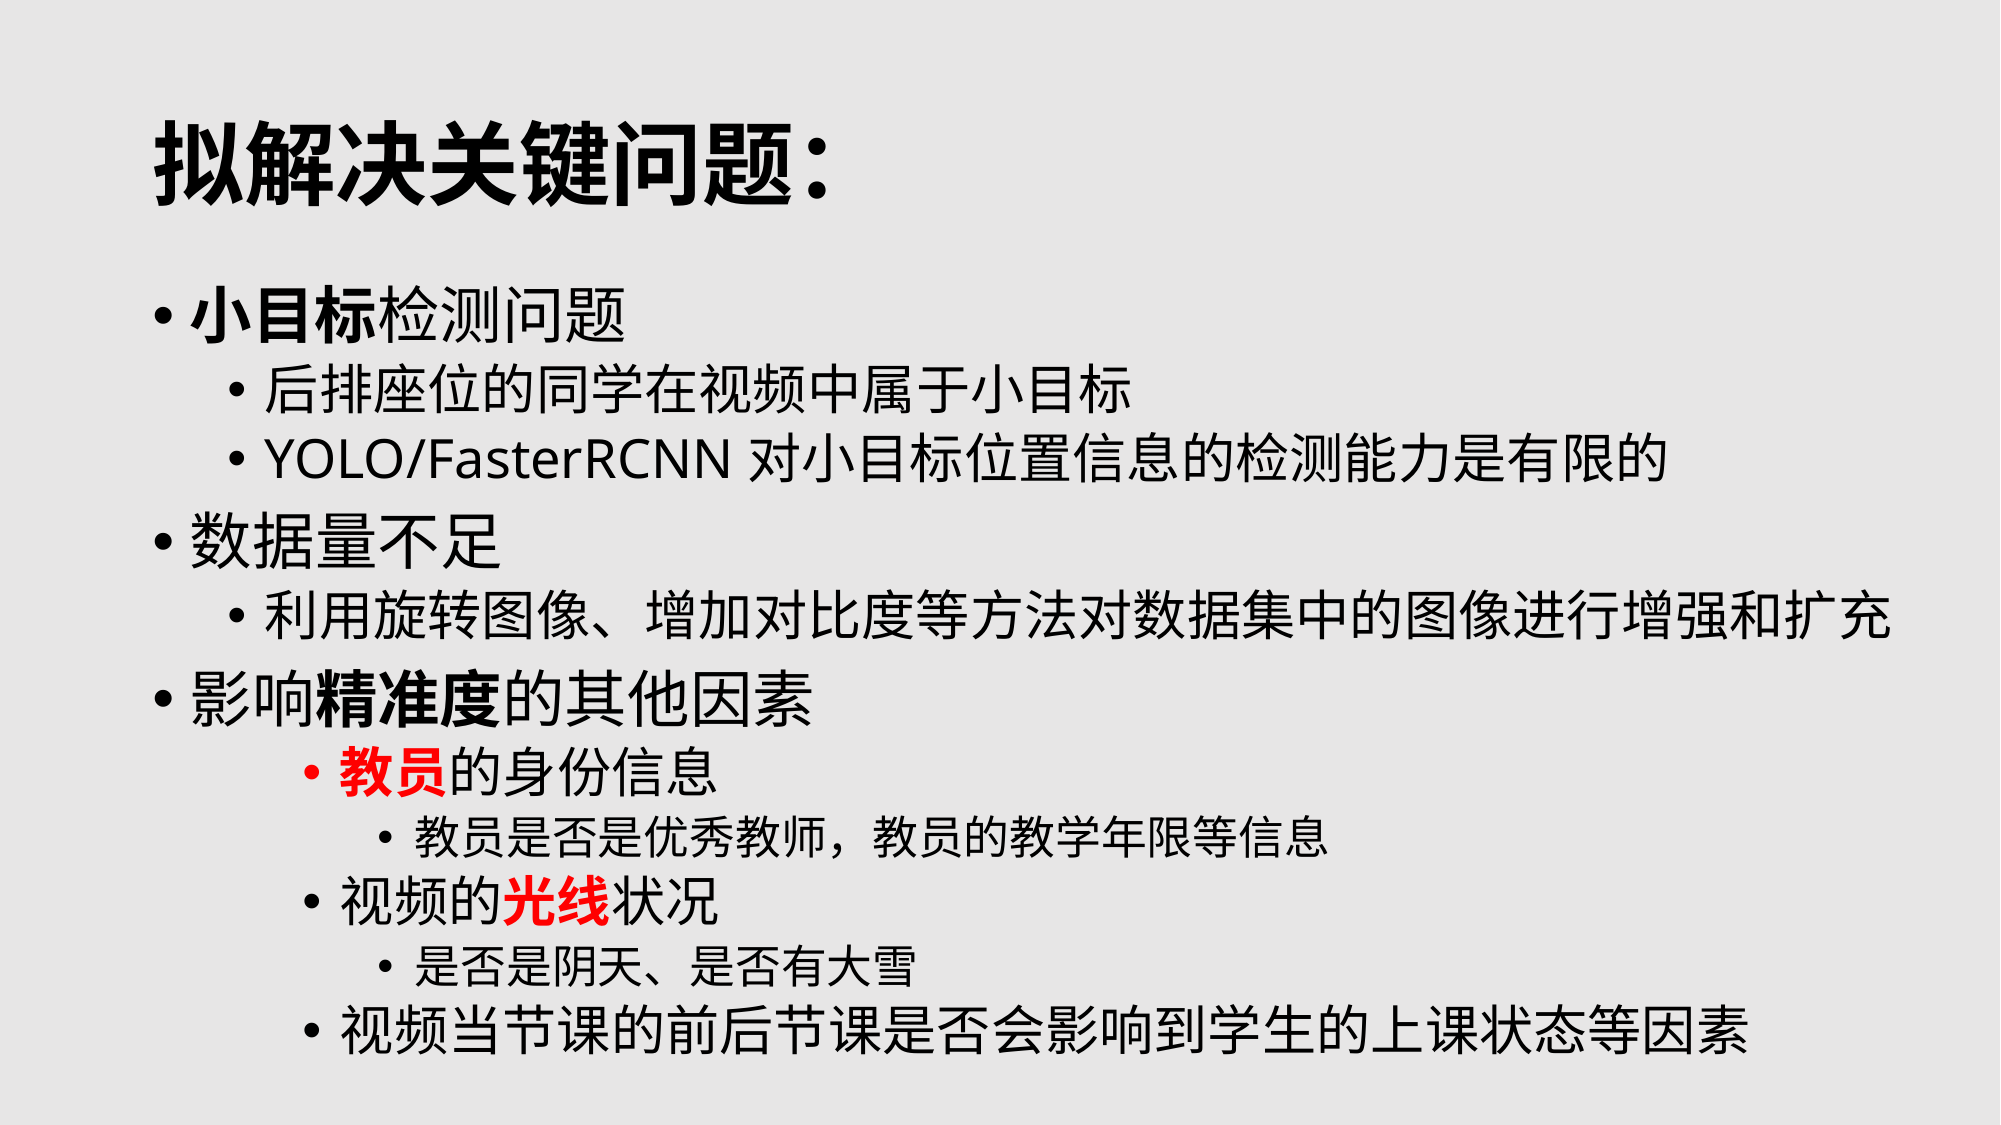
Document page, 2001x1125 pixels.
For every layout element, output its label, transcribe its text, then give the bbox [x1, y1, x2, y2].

list 小目标检测问题 后排座位的同学在视频中属于小目标 YOLO/FasterRCNN对小目标位置信息的检测能力是有限的 数据量不足 利用旋转图像、增加对比度等方法对数据集中的图像进行增强和扩充 影响精准度的其他因素 教员的身份信息 教员是否是优秀教师，教员的教学年限等信息 视频的光线状况 是否是阴天、是否有大雪 视频当节课的前后节课是否会影响到学生的上课状态等因素 [137, 277, 1935, 1103]
title 拟解决关键问题： [137, 59, 1863, 277]
